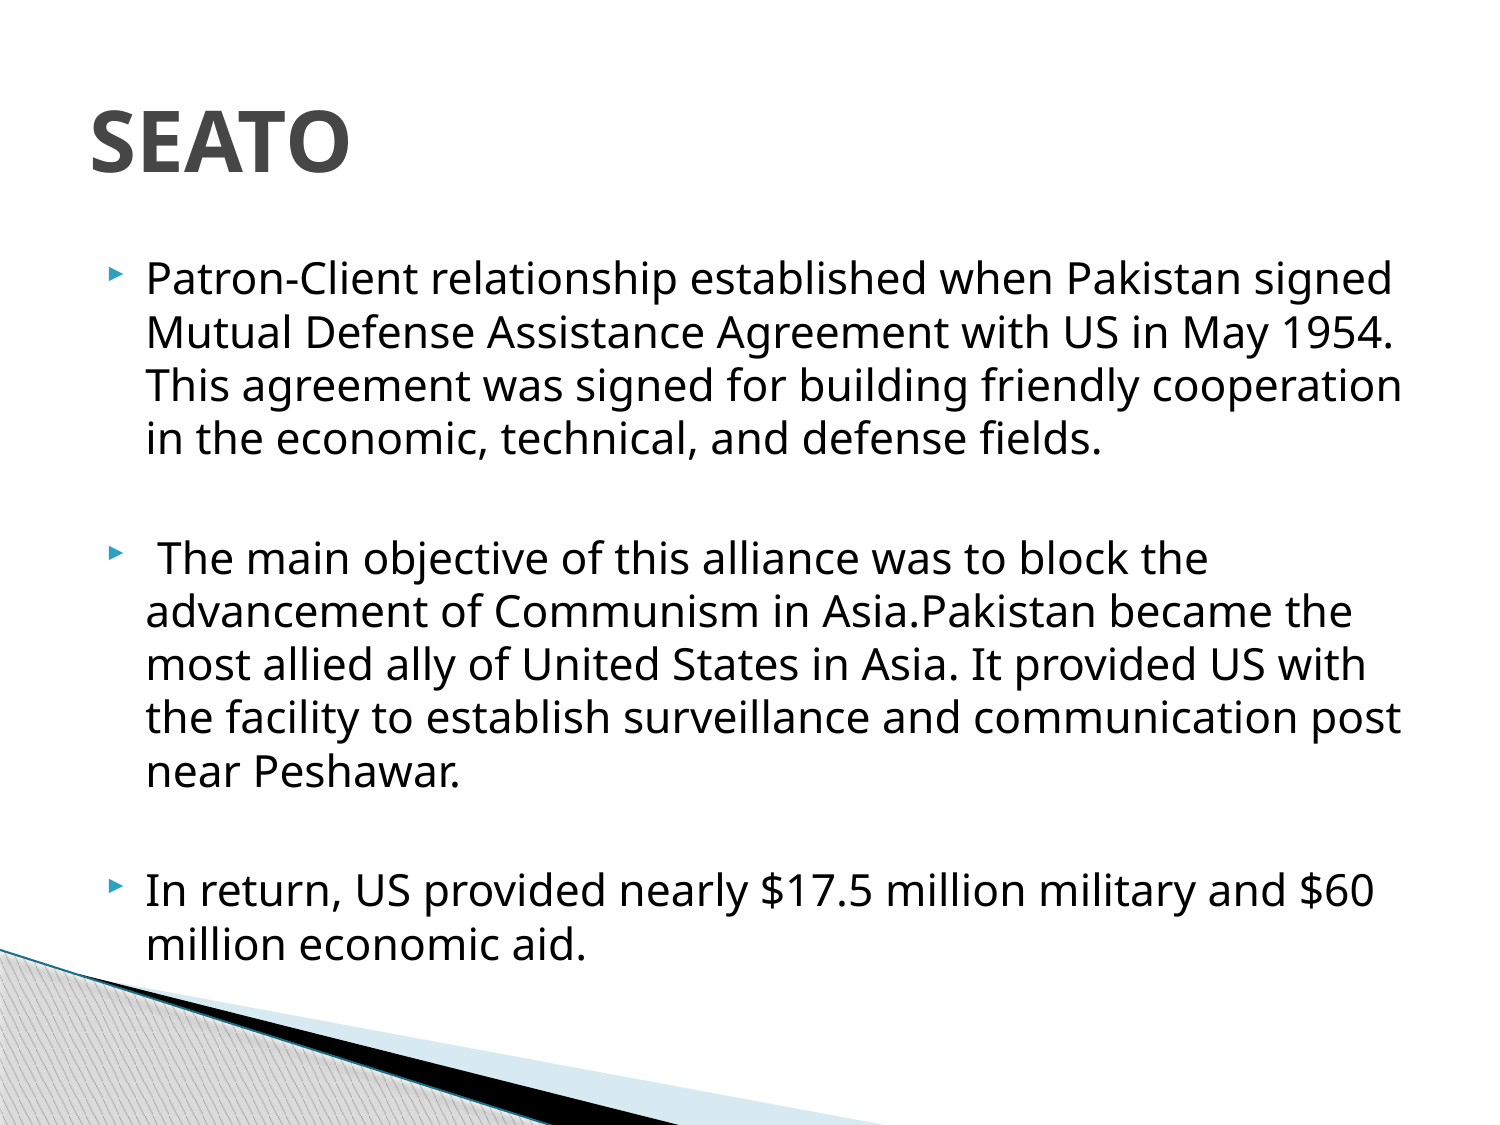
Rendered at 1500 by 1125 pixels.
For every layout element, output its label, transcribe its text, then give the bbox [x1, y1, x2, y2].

list Patron-Client relationship established when Pakistan signed Mutual Defense Assistance Agreement with US in May 1954. This agreement was signed for building friendly cooperation in the economic, technical, and defense fields. The main objective of this alliance was to block the advancement of Communism in Asia.Pakistan became the most allied ally of United States in Asia. It provided US with the facility to establish surveillance and communication post near Peshawar. In return, US provided nearly $17.5 million military and $60 million economic aid. [75, 243, 1425, 986]
title SEATO [75, 45, 1425, 233]
